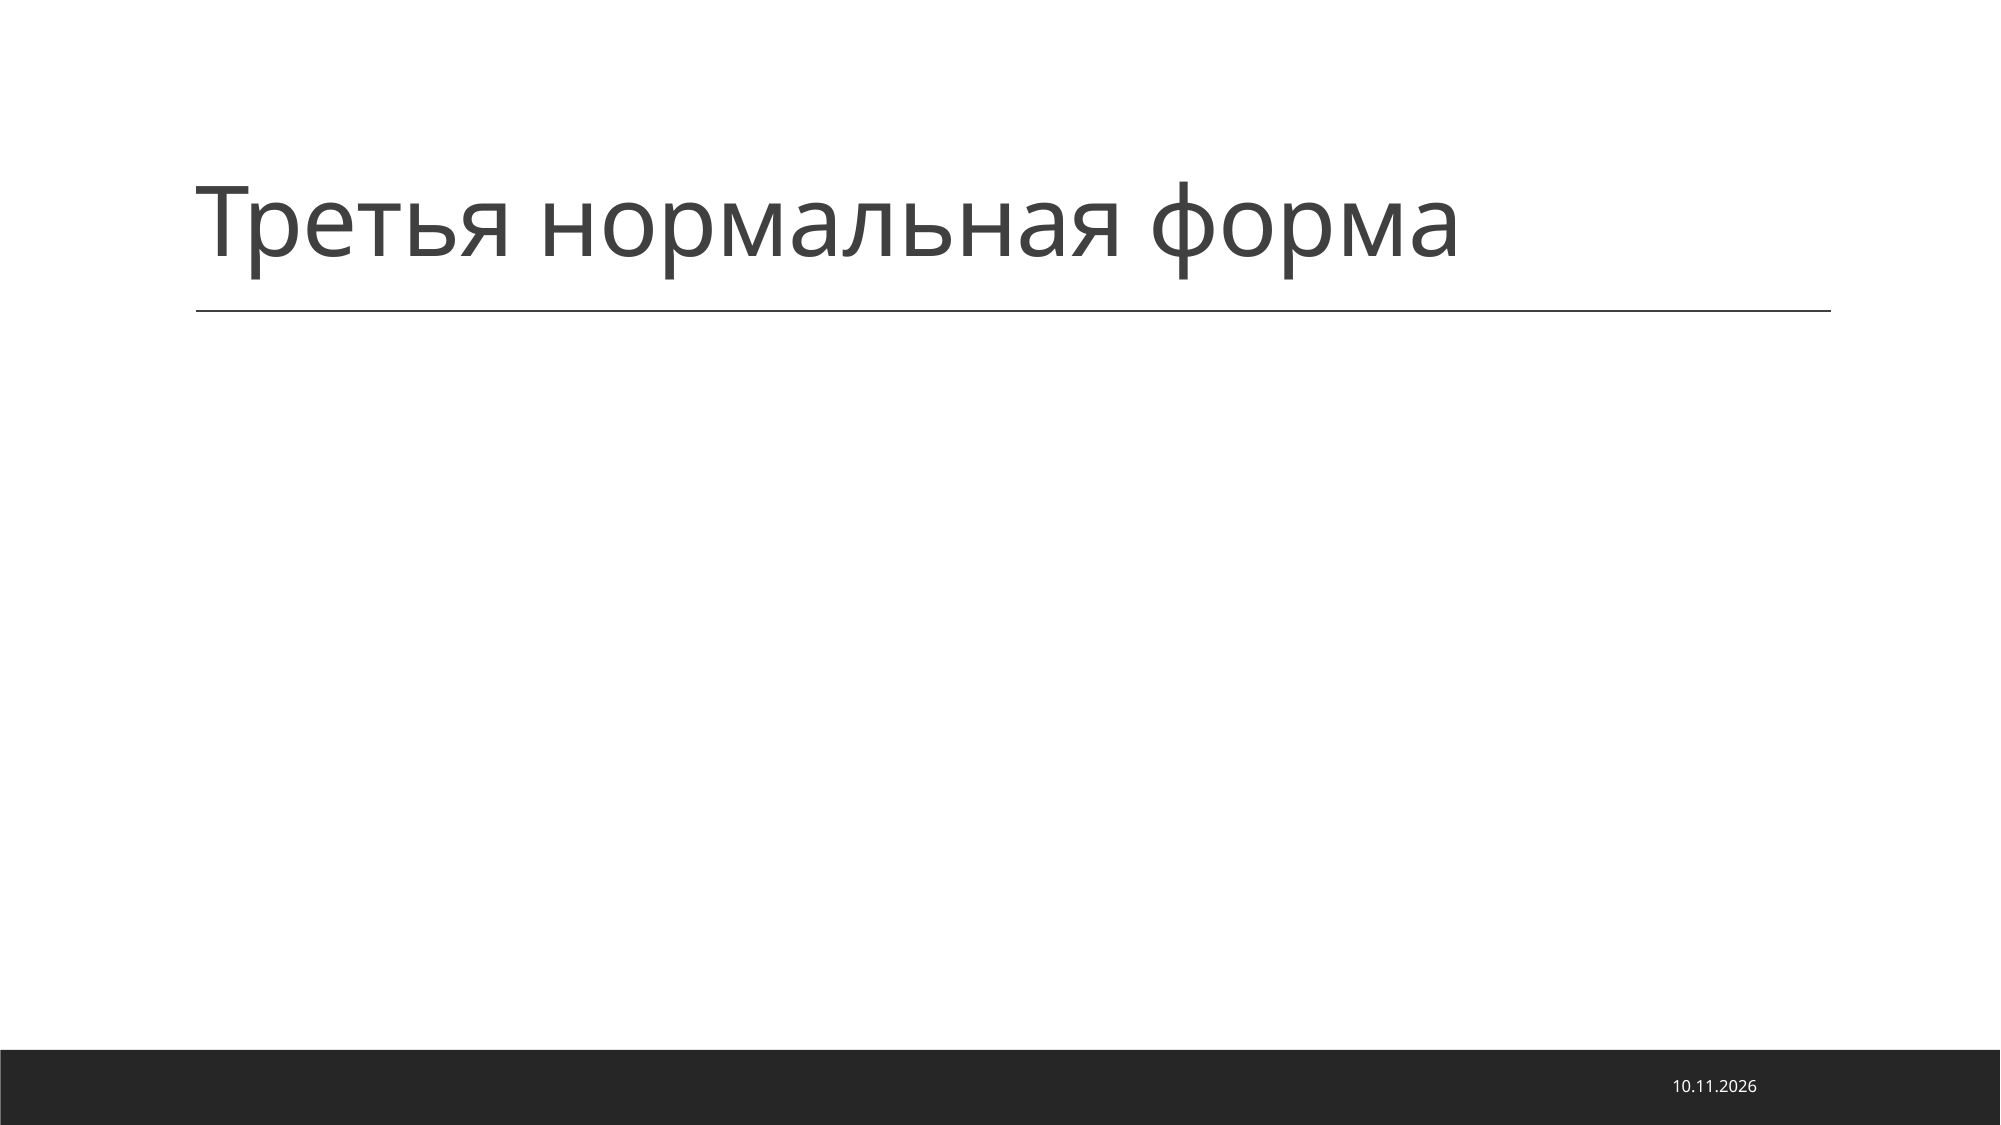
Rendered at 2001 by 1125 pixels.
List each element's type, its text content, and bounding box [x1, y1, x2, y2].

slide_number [1348, 1057, 1773, 1118]
title Третья нормальная форма [180, 47, 1830, 285]
